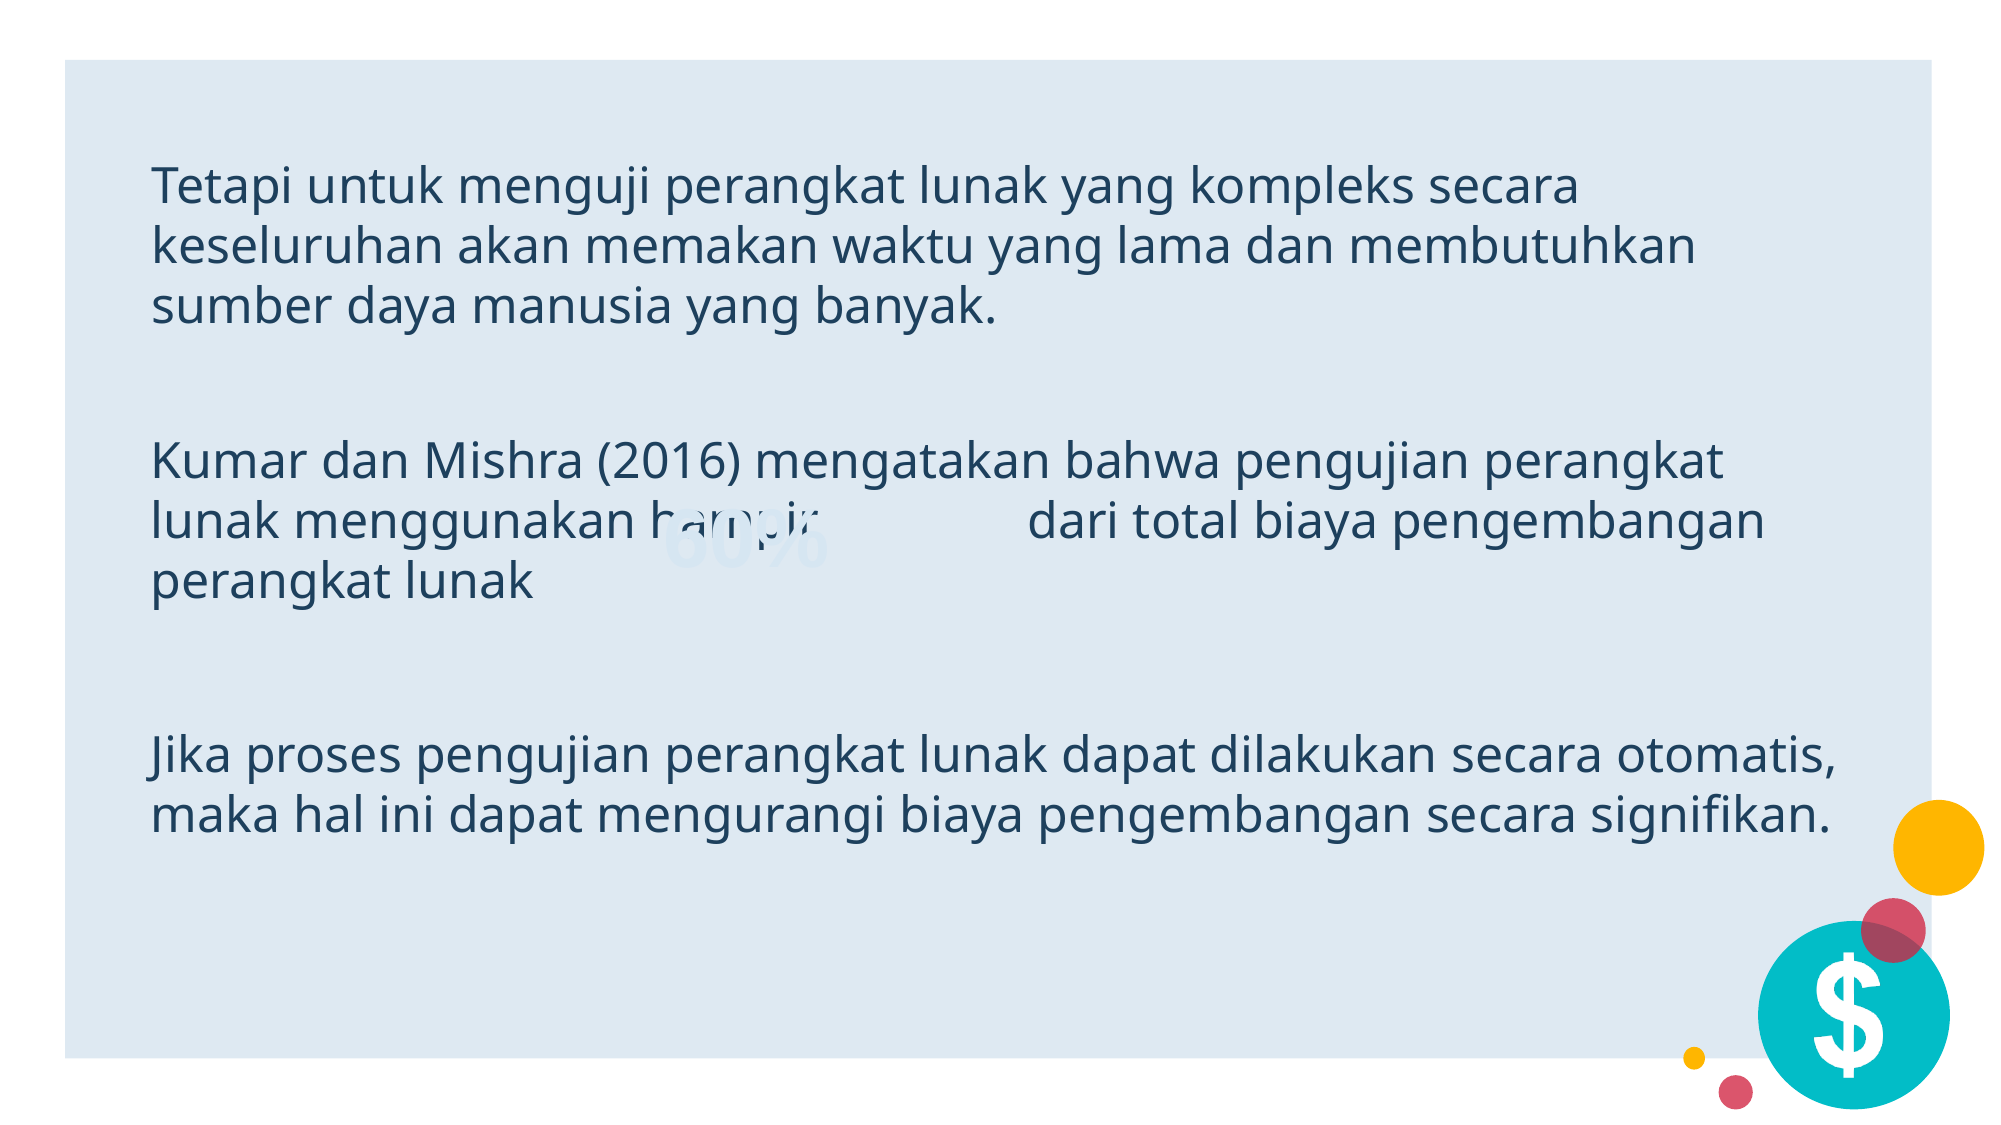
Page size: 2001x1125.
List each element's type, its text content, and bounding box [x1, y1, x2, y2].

text_box [1891, 797, 1987, 898]
text_box 60% [647, 476, 845, 592]
text_box [1681, 1044, 1708, 1072]
text_box [1756, 918, 1864, 1078]
title Tetapi untuk menguji perangkat lunak yang kompleks secara keseluruhan akan memakan waktu yang lama dan membutuhkan sumber daya manusia yang banyak. [136, 139, 1830, 331]
text_box Jika proses pengujian perangkat lunak dapat dilakukan secara otomatis, maka hal ini dapat mengurangi biaya pengembangan secara signifikan. [136, 715, 1880, 851]
text_box [1787, 947, 1953, 1112]
picture [1785, 952, 1912, 1079]
text_box [1716, 1073, 1755, 1112]
text_box [63, 58, 1934, 1060]
text_box Kumar dan Mishra (2016) mengatakan bahwa pengujian perangkat lunak menggunakan hampir dari total biaya pengembangan perangkat lunak [136, 421, 1862, 677]
text_box [1858, 896, 1928, 958]
